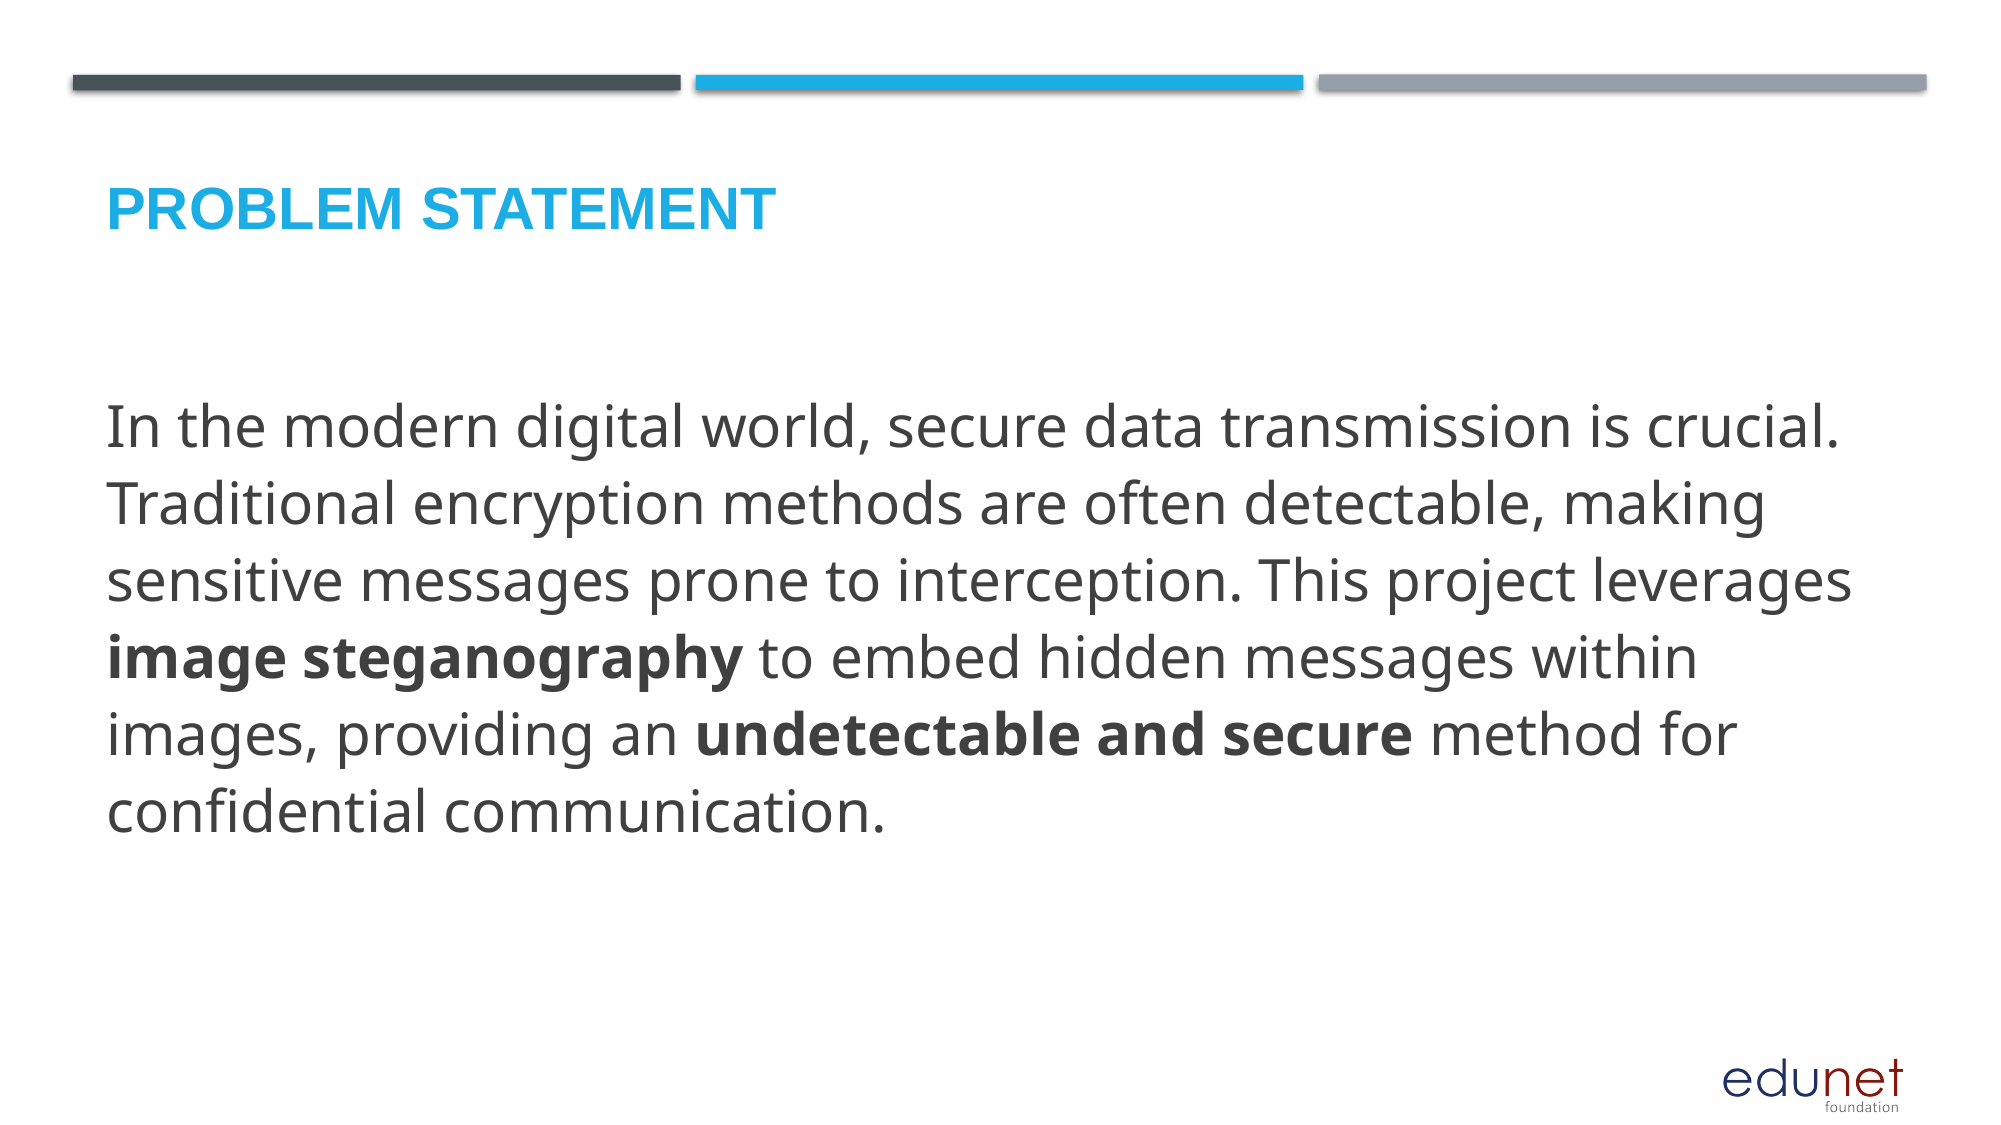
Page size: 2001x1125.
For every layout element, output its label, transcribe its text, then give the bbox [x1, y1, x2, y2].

title Problem Statement [91, 162, 1901, 229]
picture [1719, 1056, 1905, 1116]
list In the modern digital world, secure data transmission is crucial. Traditional encryption methods are often detectable, making sensitive messages prone to interception. This project leverages image steganography to embed hidden messages within images, providing an undetectable and secure method for confidential communication. [91, 229, 1901, 997]
